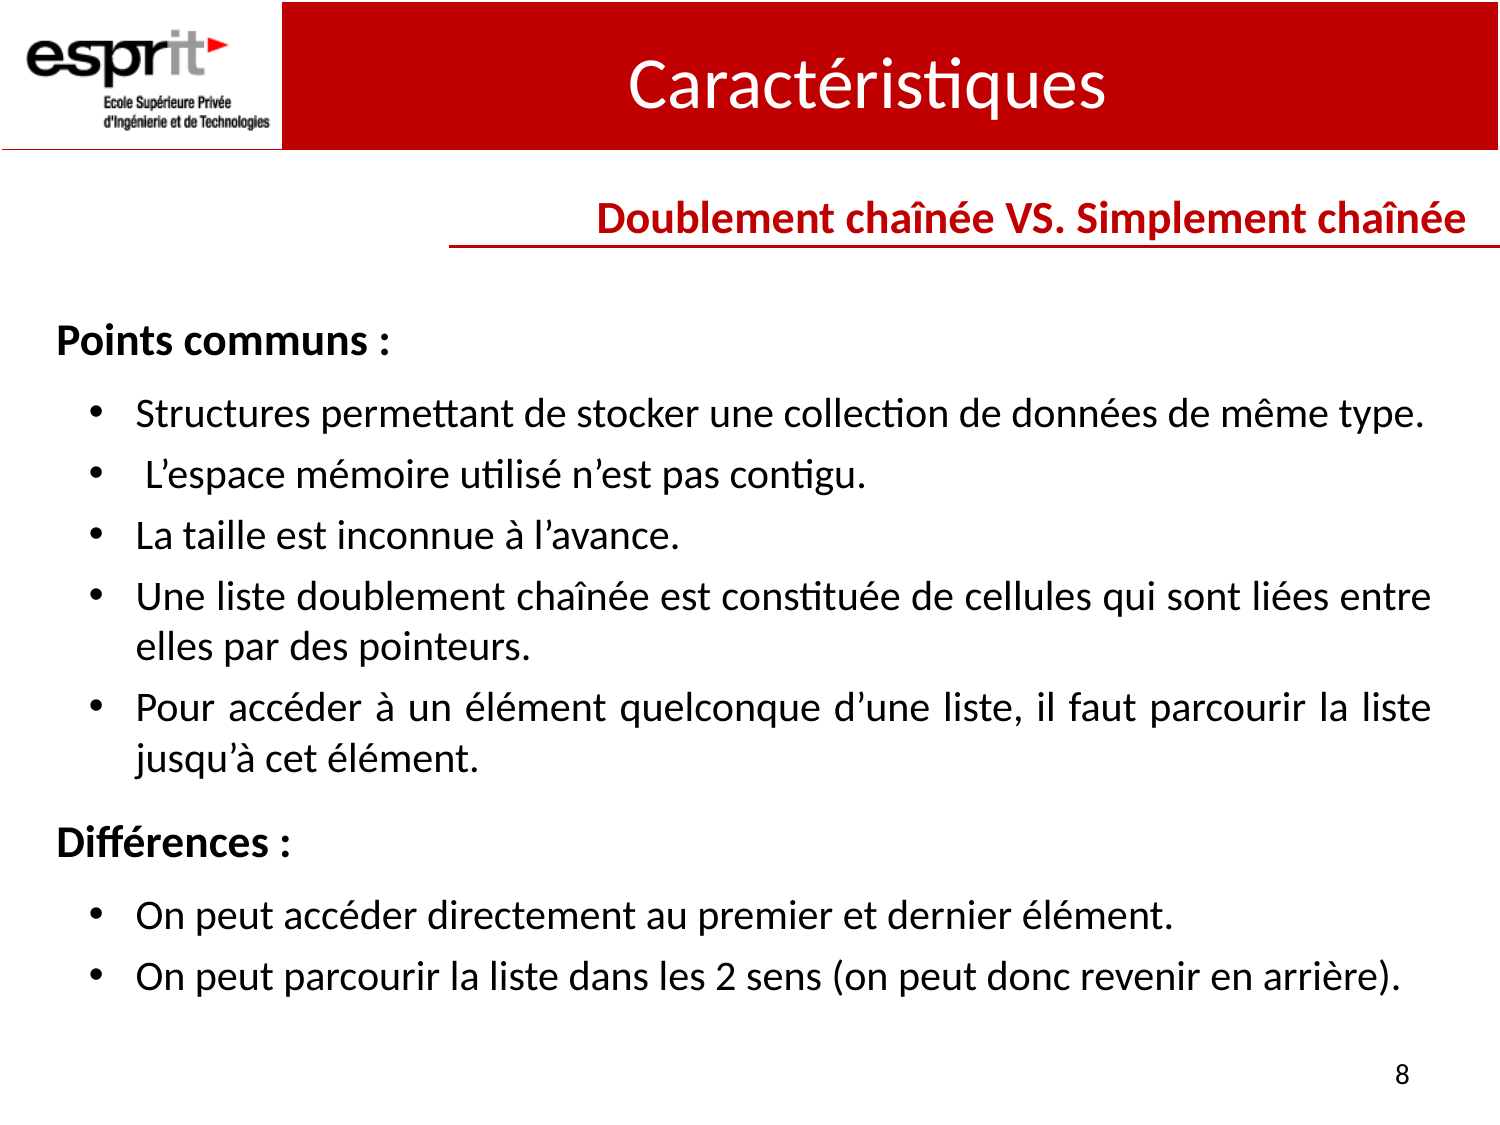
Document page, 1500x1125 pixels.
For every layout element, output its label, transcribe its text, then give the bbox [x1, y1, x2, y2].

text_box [395, 163, 1500, 268]
picture [0, 0, 282, 150]
list Points communs : Structures permettant de stocker une collection de données de même type. L’espace mémoire utilisé n’est pas contigu. La taille est inconnue à l’avance. Une liste doublement chaînée est constituée de cellules qui sont liées entre elles par des pointeurs. Pour accéder à un élément quelconque d’une liste, il faut parcourir la liste jusqu’à cet élément. Différences : On peut accéder directement au premier et dernier élément. On peut parcourir la liste dans les 2 sens (on peut donc revenir en arrière). [41, 302, 1447, 1071]
text_box [282, 0, 1500, 154]
text_box Caractéristiques [324, 27, 1412, 132]
slide_number 8 [1074, 1042, 1425, 1103]
